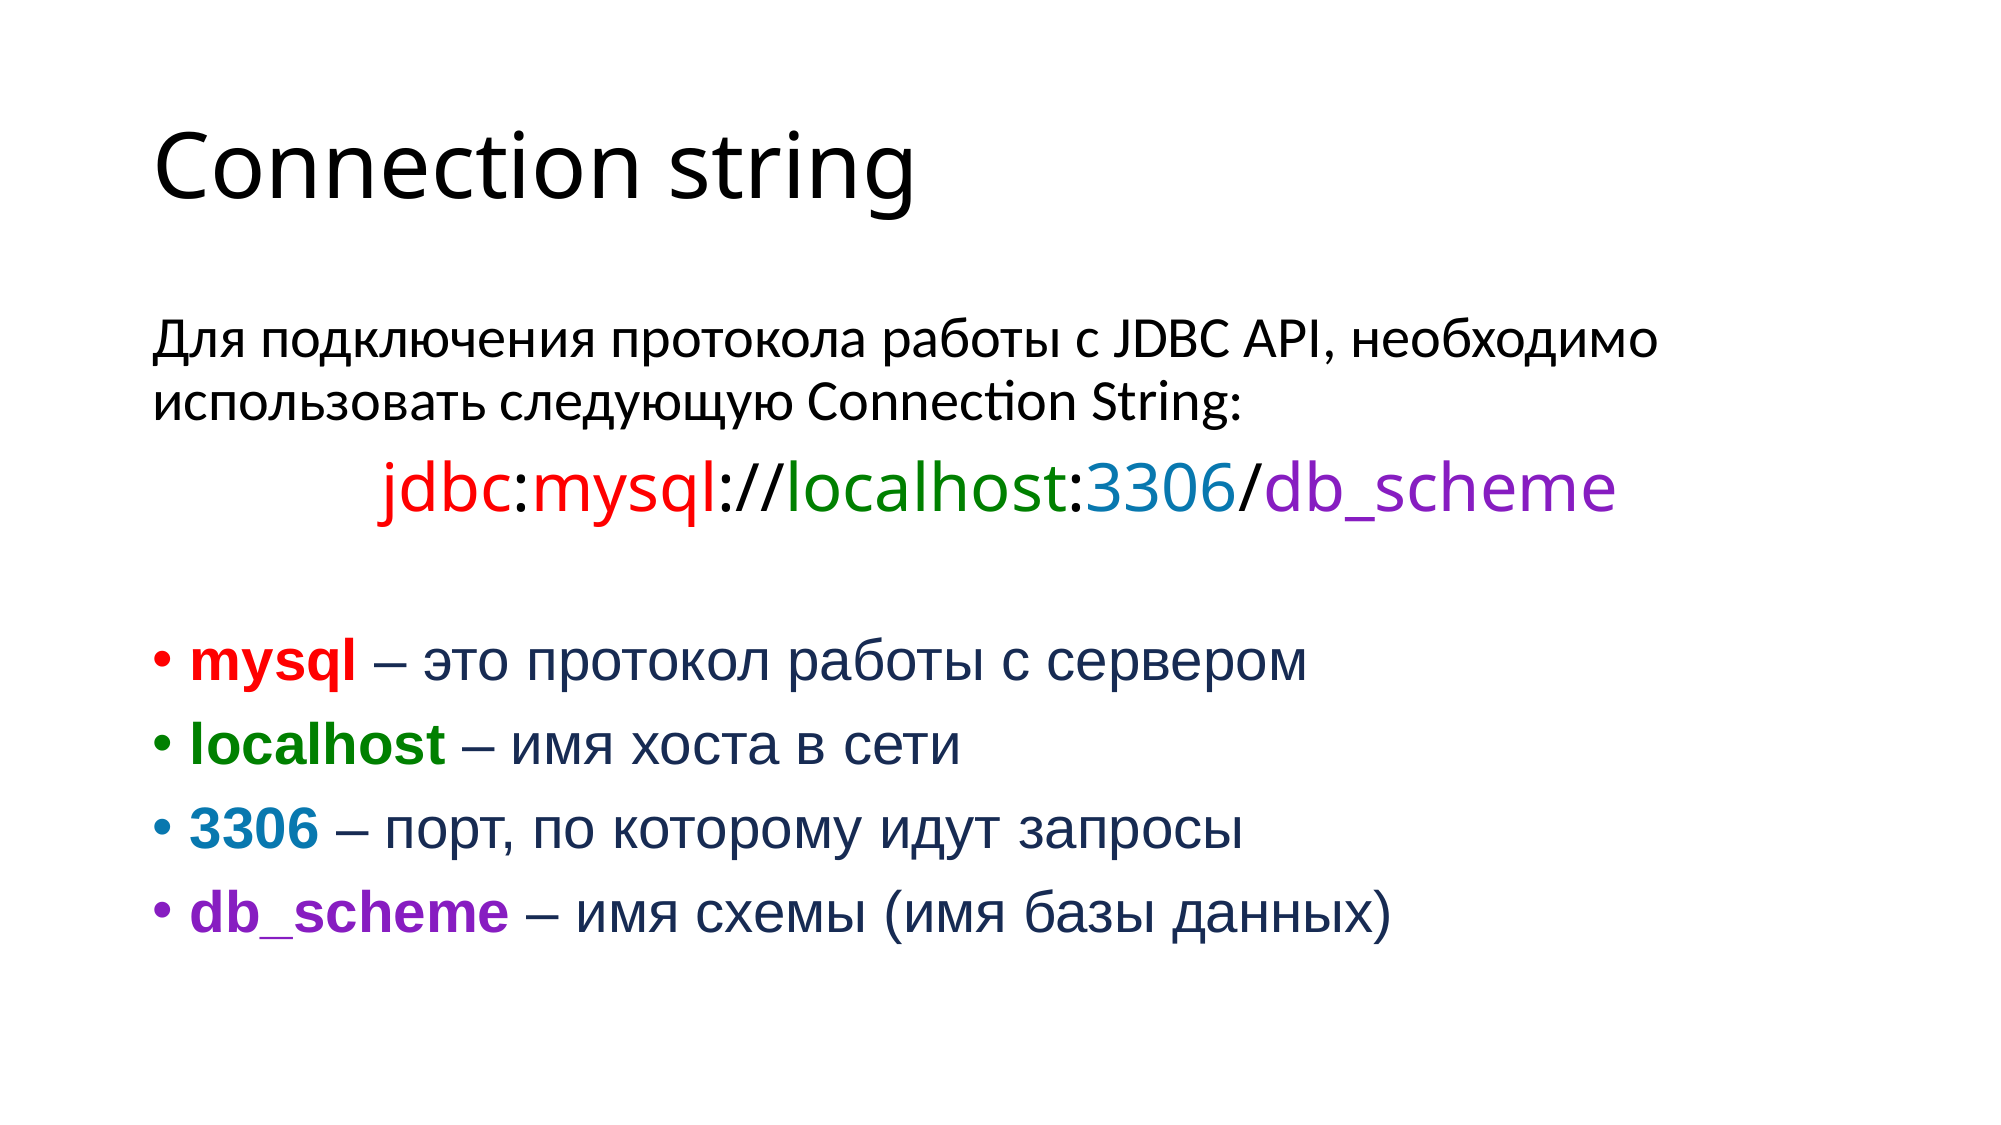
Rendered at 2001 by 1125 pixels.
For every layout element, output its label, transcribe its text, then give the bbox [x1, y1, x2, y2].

list Для подключения протокола работы с JDBC API, необходимо использовать следующую Connection String: jdbc:mysql://localhost:3306/db_scheme mysql – это протокол работы с сервером localhost – имя хоста в сети 3306 – порт, по которому идут запросы db_scheme – имя схемы (имя базы данных) [137, 299, 1863, 1014]
title Connection string [137, 59, 1863, 278]
